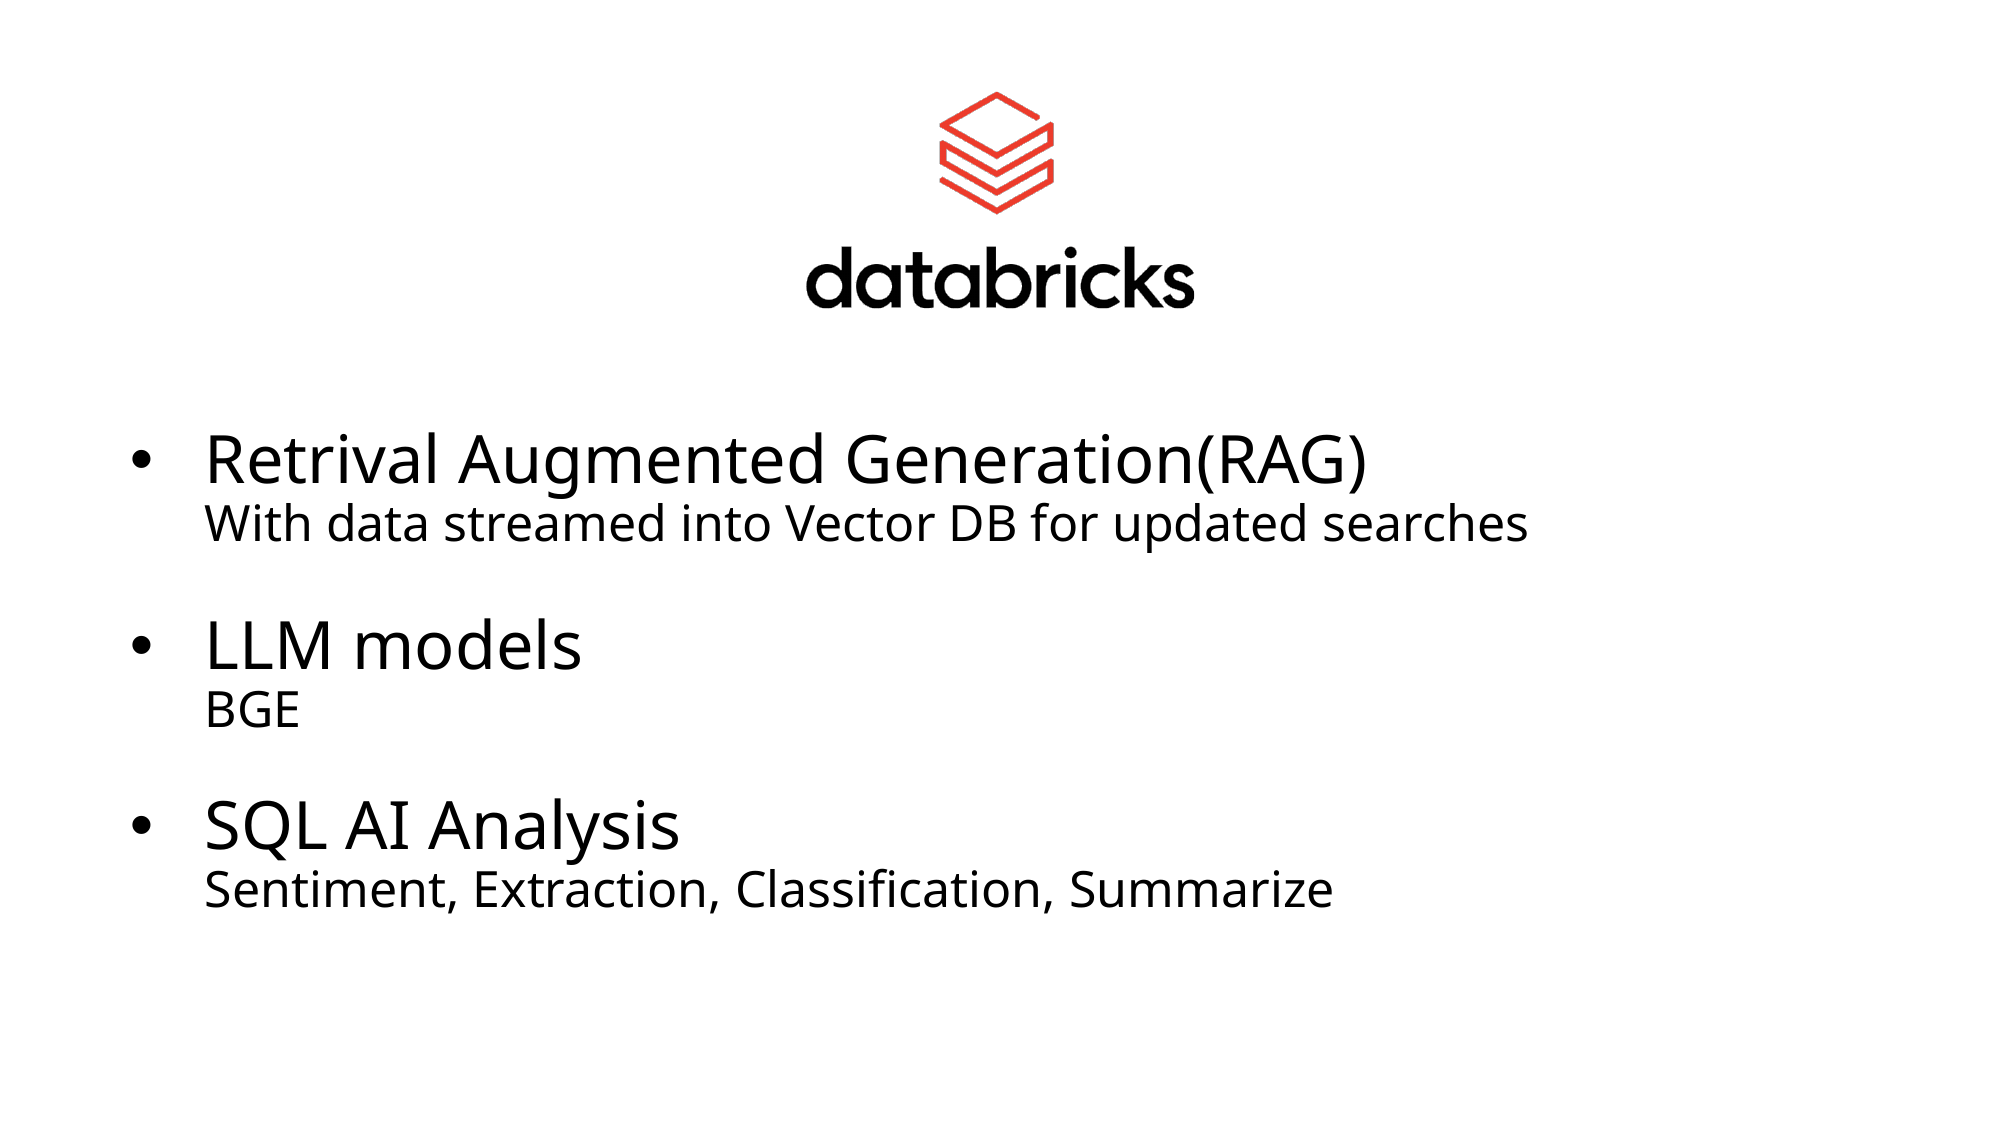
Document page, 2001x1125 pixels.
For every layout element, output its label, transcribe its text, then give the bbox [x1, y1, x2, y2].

text_box Retrival Augmented Generation(RAG) With data streamed into Vector DB for updated searches LLM models BGE SQL AI Analysis Sentiment, Extraction, Classification, Summarize [114, 419, 1618, 586]
picture [749, 68, 1250, 331]
